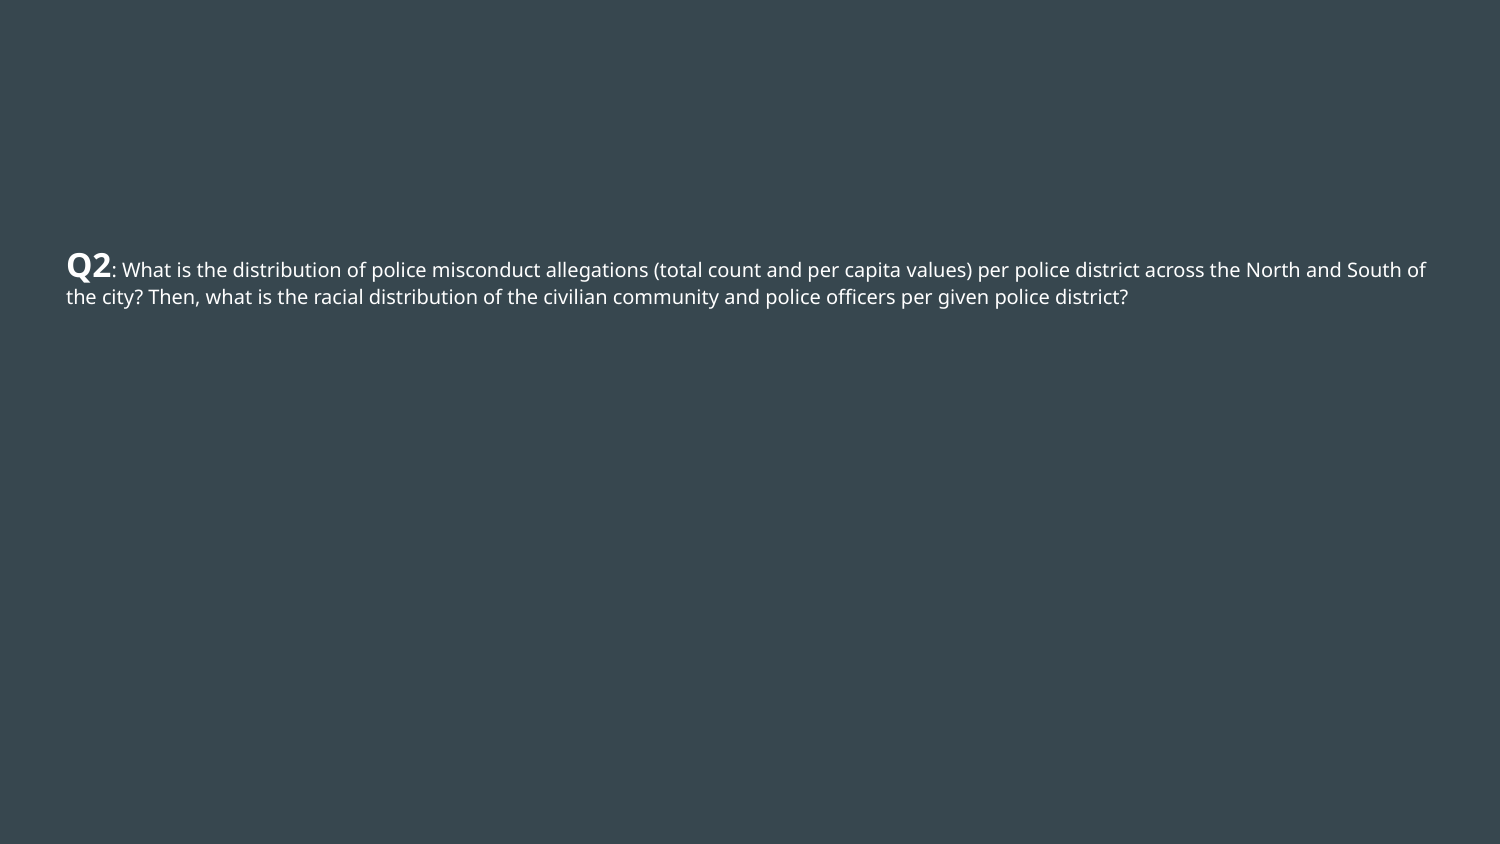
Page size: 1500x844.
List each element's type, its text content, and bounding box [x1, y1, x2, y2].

title Q2: What is the distribution of police misconduct allegations (total count and per capita values) per police district across the North and South of the city? Then, what is the racial distribution of the civilian community and police officers per given police district? [51, 229, 1449, 324]
